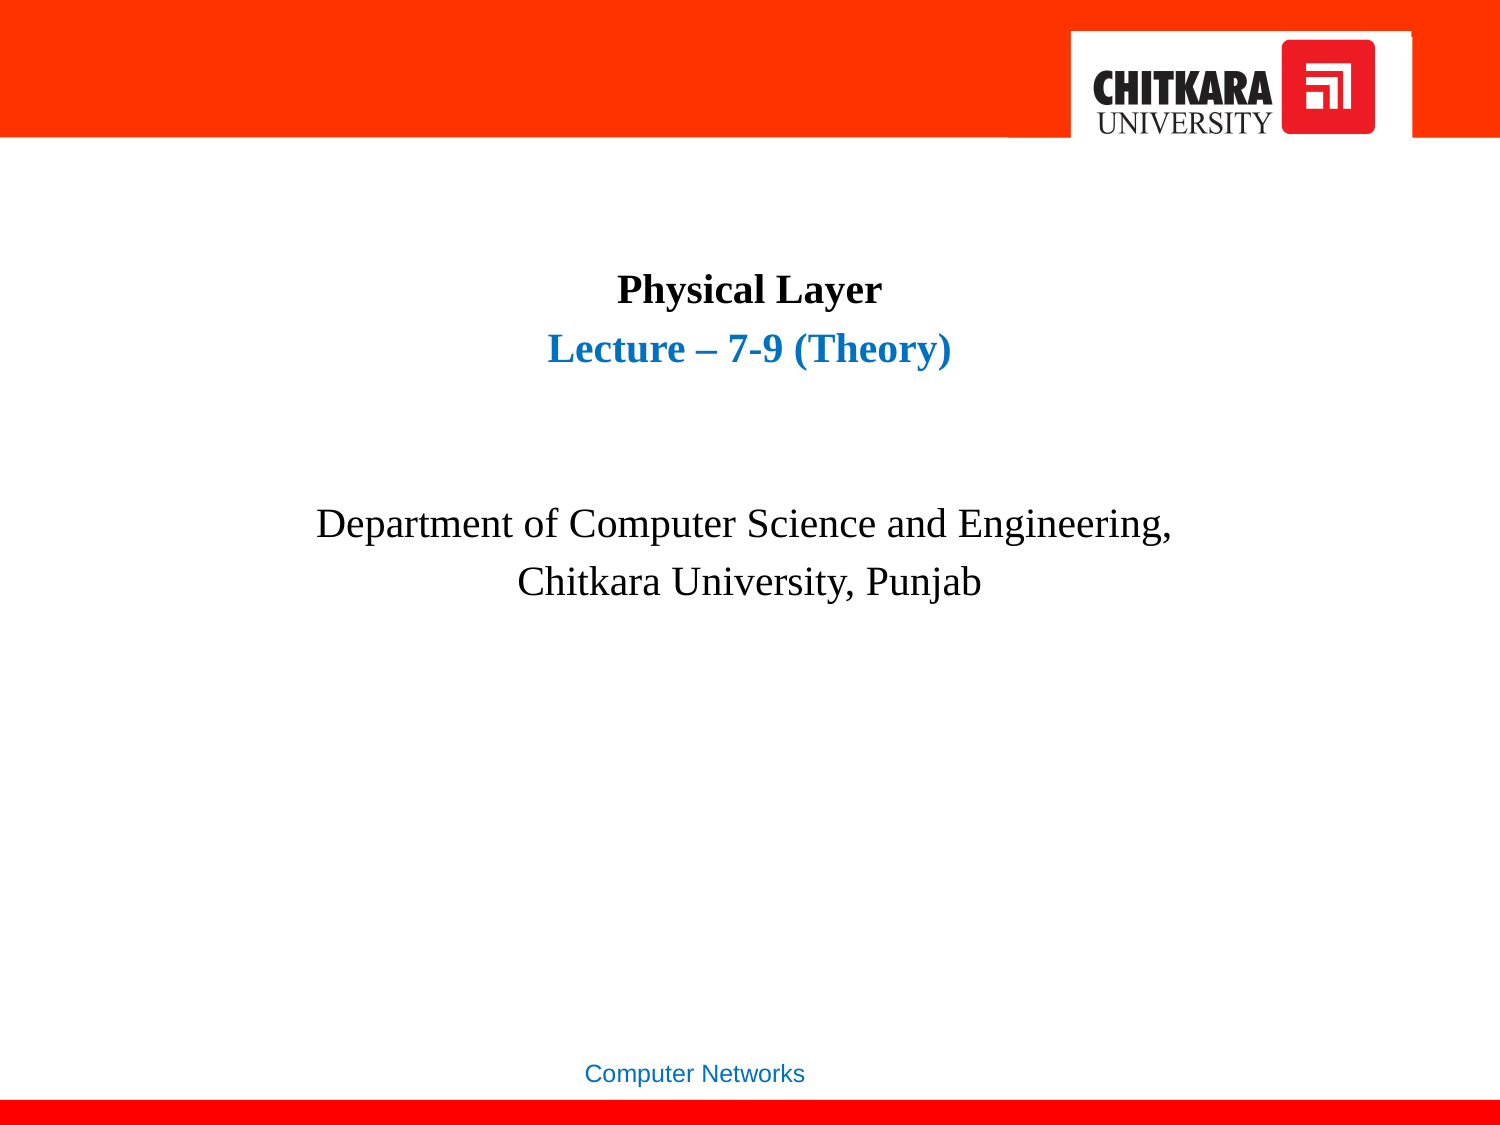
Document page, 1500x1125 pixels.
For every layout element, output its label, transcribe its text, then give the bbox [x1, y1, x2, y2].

text_box Physical Layer Lecture – 7-9 (Theory) Department of Computer Science and Engineering, Chitkara University, Punjab [0, 137, 1500, 1055]
footer Computer Networks [75, 1042, 1470, 1103]
picture [1074, 37, 1390, 137]
